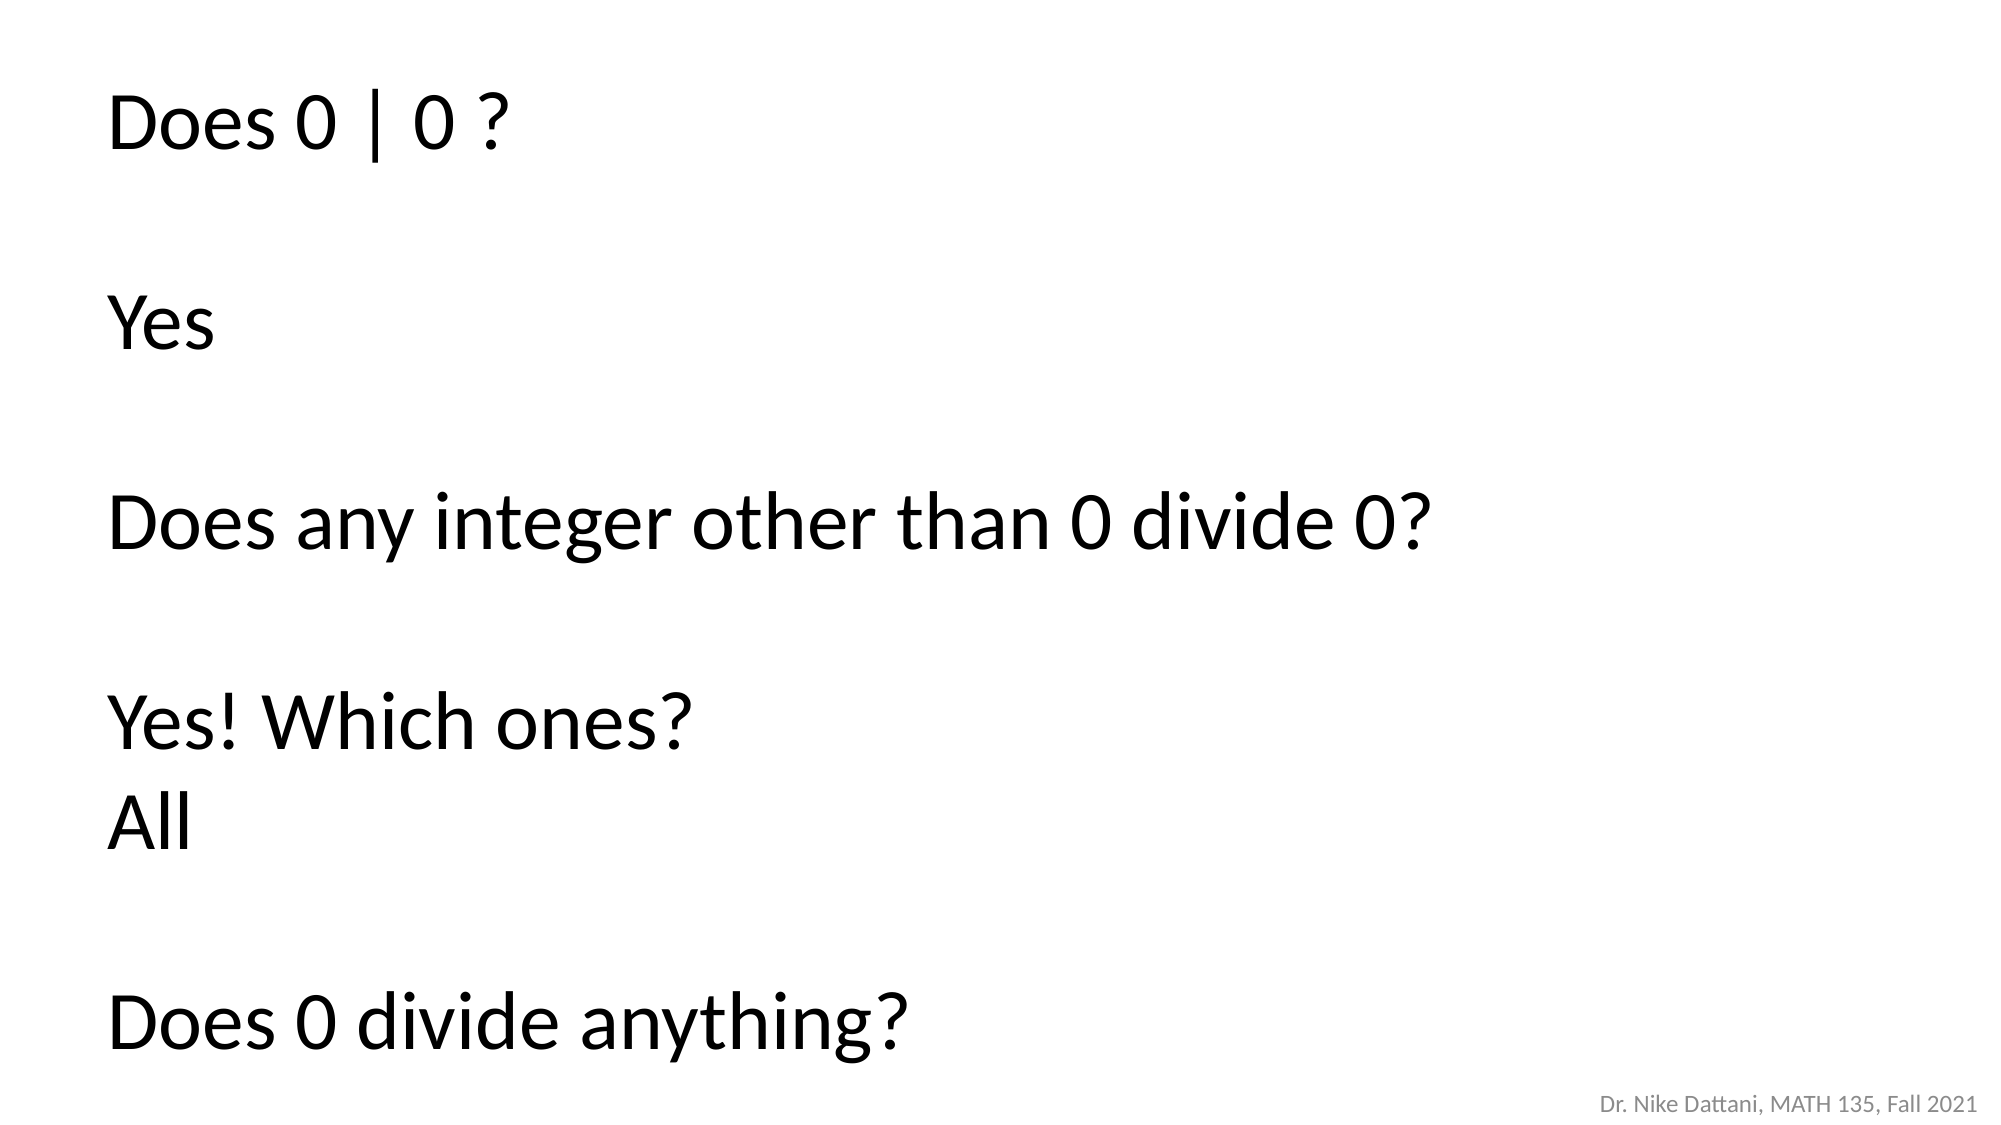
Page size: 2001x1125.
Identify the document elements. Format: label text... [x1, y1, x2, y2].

text_box Does 0 | 0 ? Yes Does any integer other than 0 divide 0? Yes! Which ones? All Does 0 divide anything? [92, 58, 2000, 1125]
